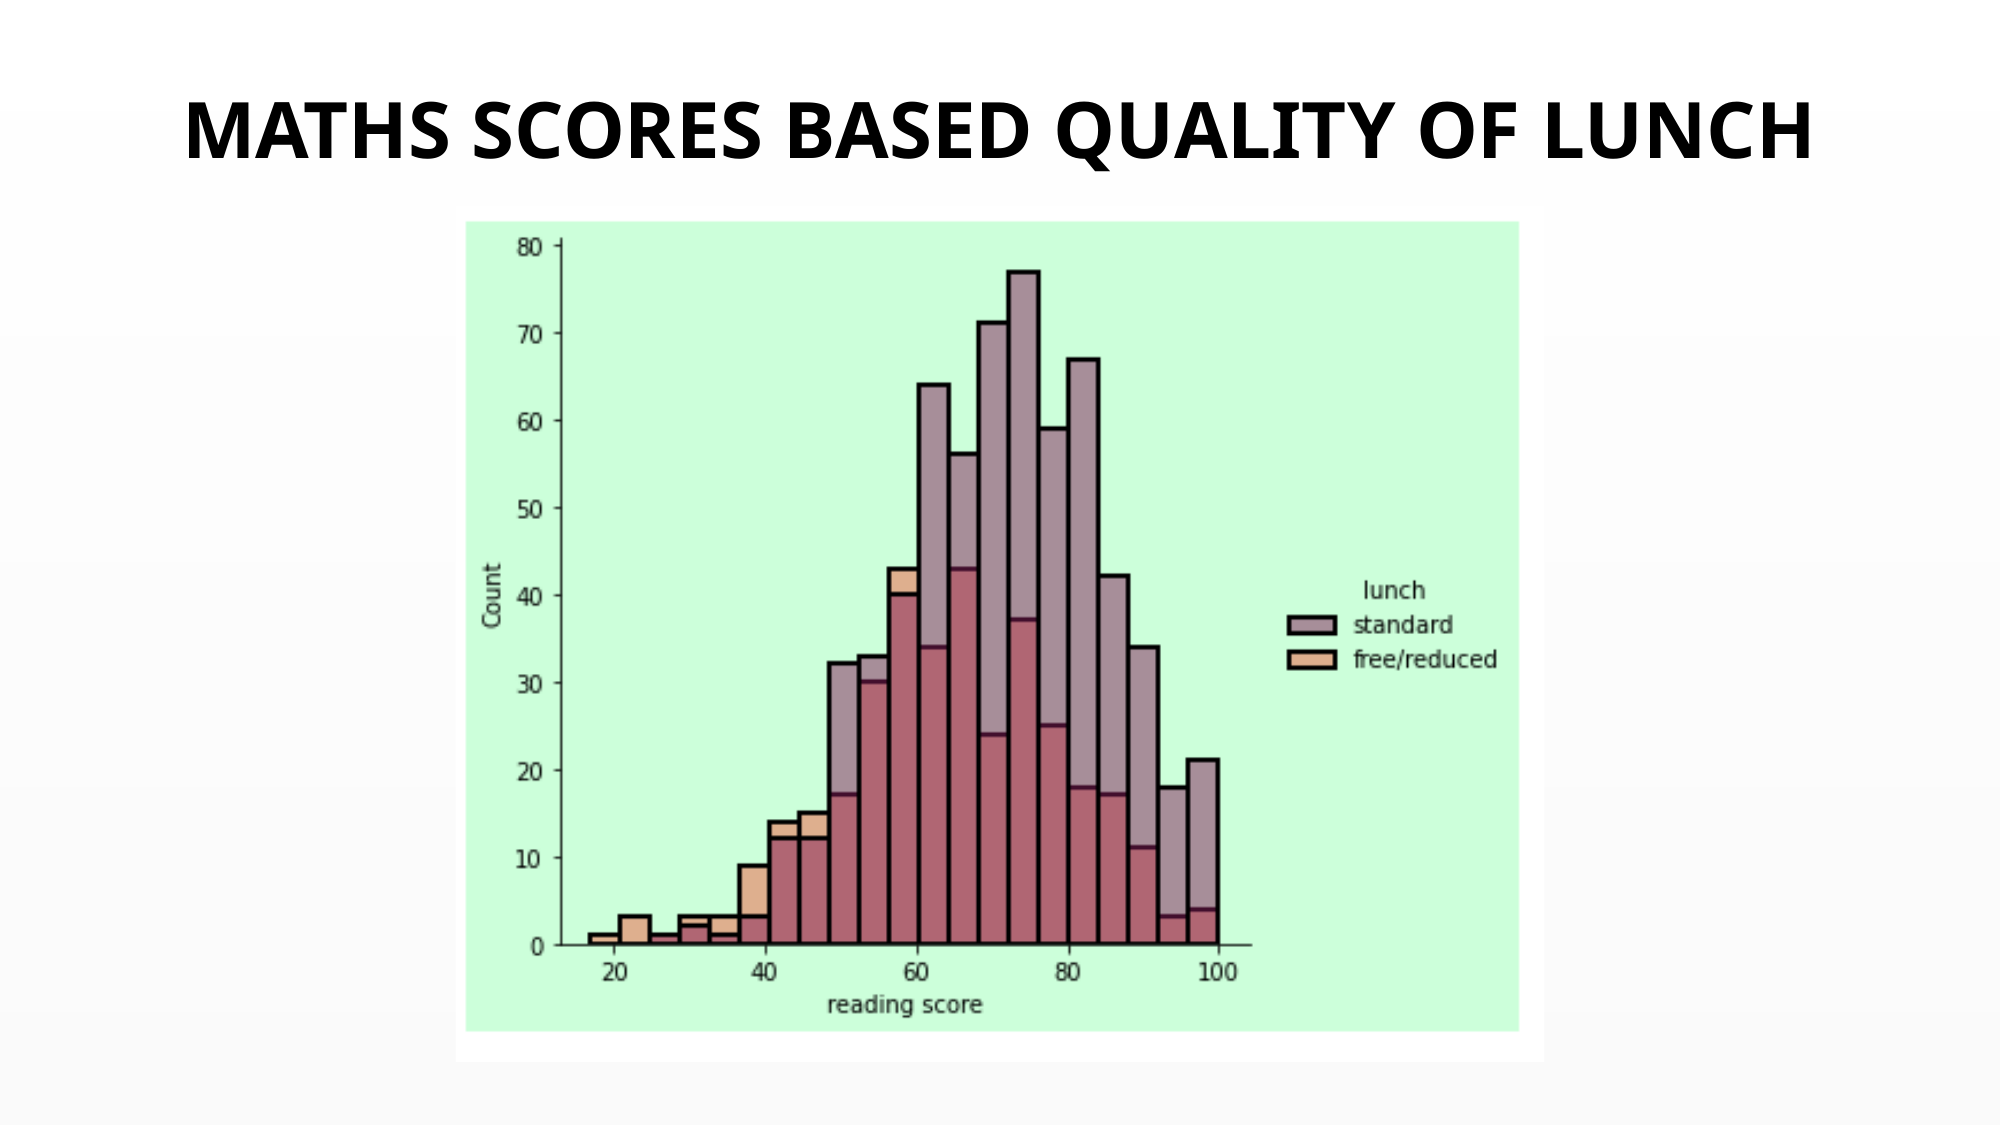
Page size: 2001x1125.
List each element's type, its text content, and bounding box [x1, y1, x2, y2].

title MATHS SCORES BASED QUALITY OF LUNCH [137, 59, 1863, 207]
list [455, 206, 1545, 1062]
